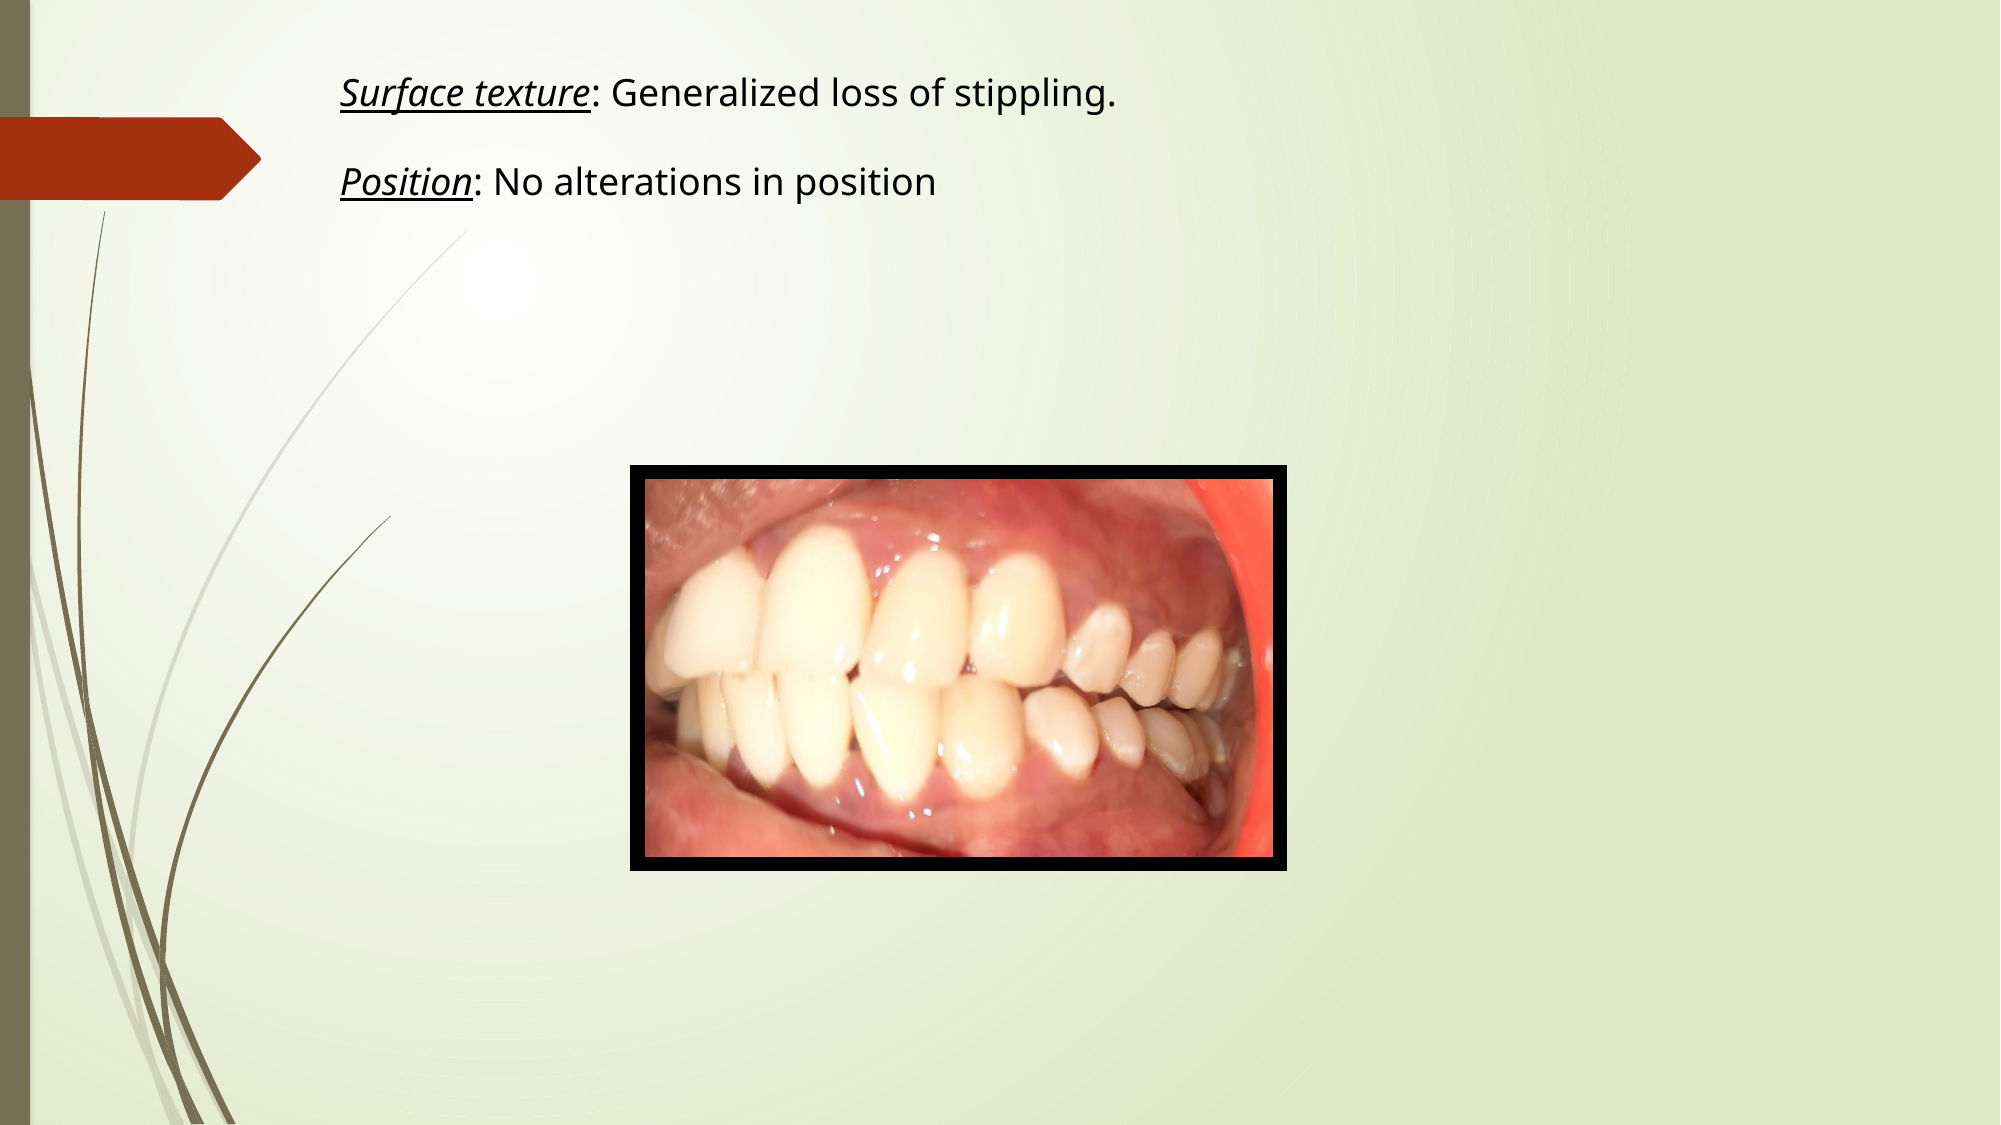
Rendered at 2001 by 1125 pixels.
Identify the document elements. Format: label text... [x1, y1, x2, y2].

list Surface texture: Generalized loss of stippling. Position: No alterations in position [324, 39, 1828, 420]
picture [644, 479, 1274, 857]
